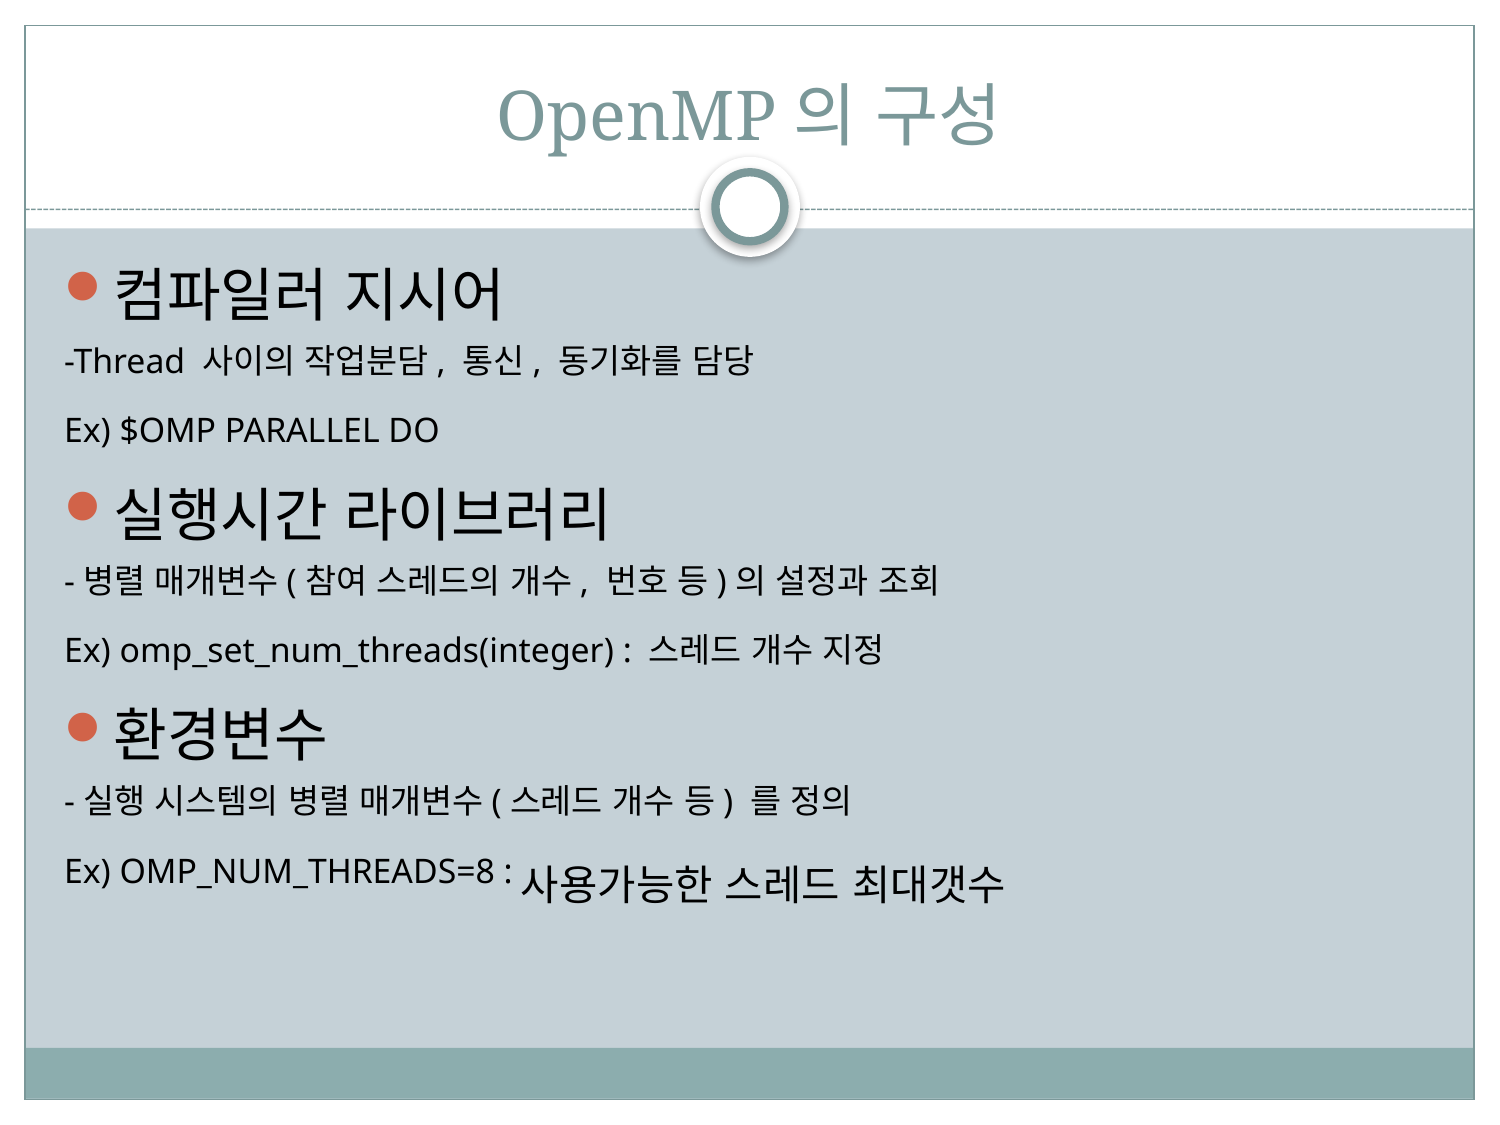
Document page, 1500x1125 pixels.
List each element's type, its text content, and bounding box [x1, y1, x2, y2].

list 컴파일러 지시어 -Thread 사이의 작업분담, 통신, 동기화를 담당 Ex) $OMP PARALLEL DO 실행시간 라이브러리 -병렬 매개변수(참여 스레드의 개수, 번호 등)의 설정과 조회 Ex) omp_set_num_threads(integer) : 스레드 개수 지정 환경변수 -실행 시스템의 병렬 매개변수(스레드 개수 등) 를 정의 Ex) OMP_NUM_THREADS=8 :사용가능한 스레드 최대갯수 [49, 250, 1445, 1001]
title OpenMP의 구성 [49, 37, 1450, 162]
